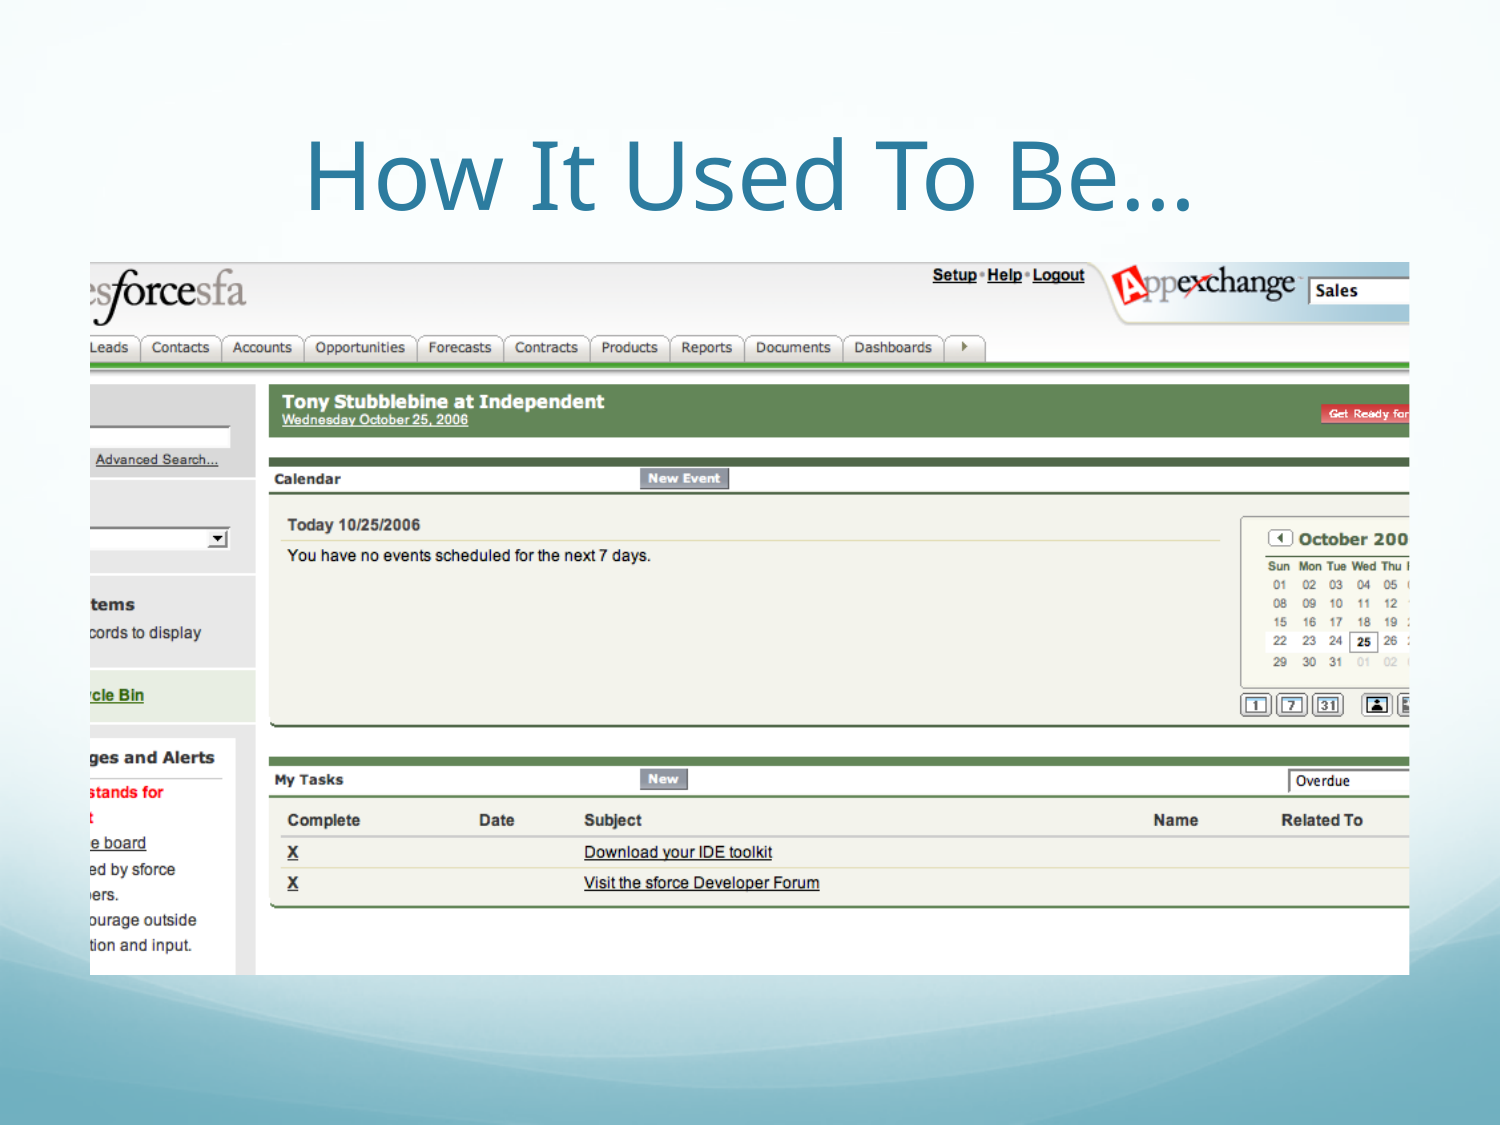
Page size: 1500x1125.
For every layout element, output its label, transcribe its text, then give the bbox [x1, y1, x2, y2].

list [89, 261, 1410, 976]
title How It Used To Be… [90, 17, 1410, 237]
